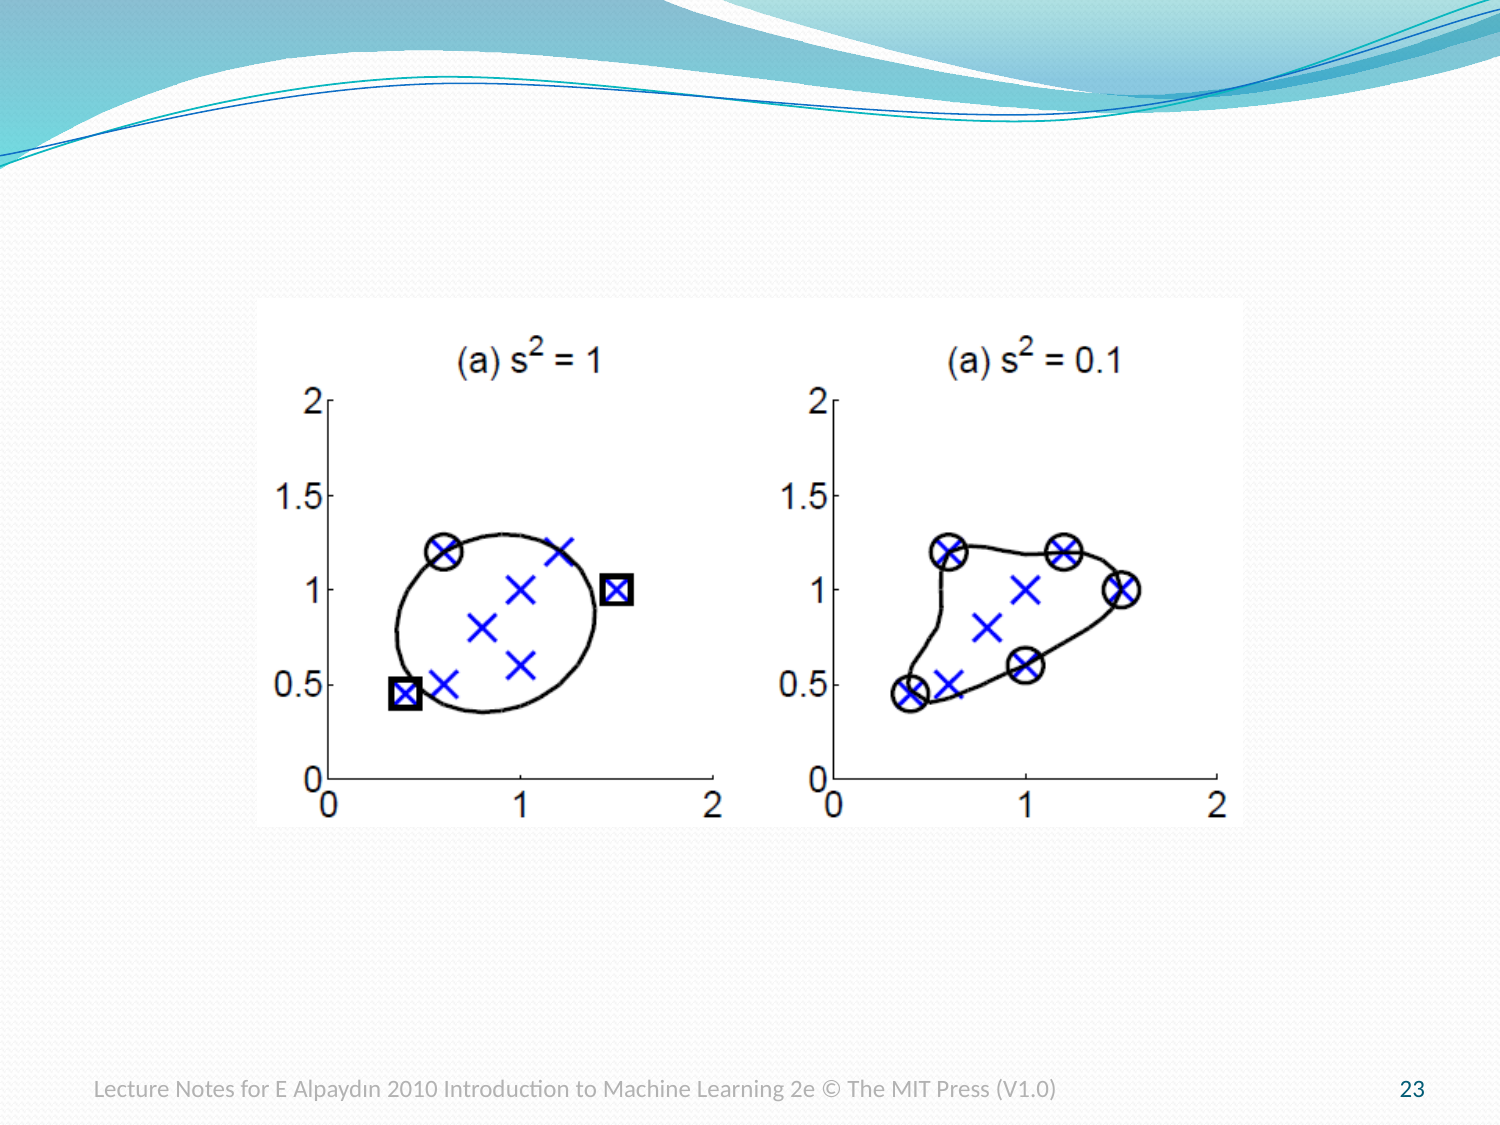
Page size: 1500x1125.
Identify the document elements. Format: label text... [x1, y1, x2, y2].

footer Lecture Notes for E Alpaydın 2010 Introduction to Machine Learning 2e © The MIT Press (V1.0) [93, 1042, 1254, 1103]
slide_number 23 [1299, 1042, 1425, 1103]
picture [257, 298, 1243, 827]
